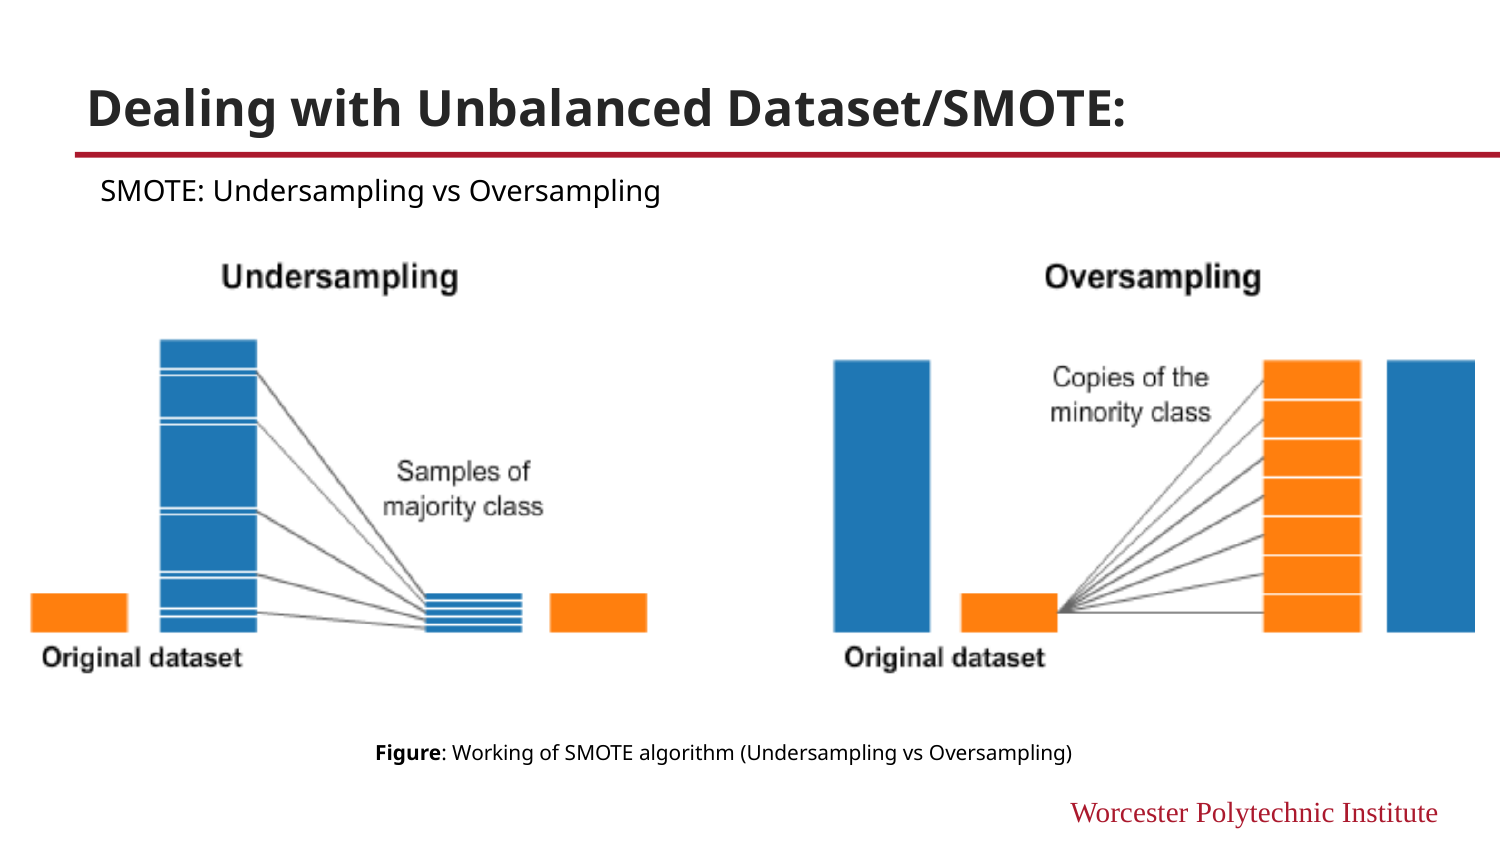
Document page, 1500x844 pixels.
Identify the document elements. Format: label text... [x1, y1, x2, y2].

picture [24, 247, 1476, 684]
text_box Figure: Working of SMOTE algorithm (Undersampling vs Oversampling) [338, 725, 1109, 805]
title Dealing with Unbalanced Dataset/SMOTE: [75, 43, 1425, 142]
text_box SMOTE: Undersampling vs Oversampling [85, 157, 1362, 223]
